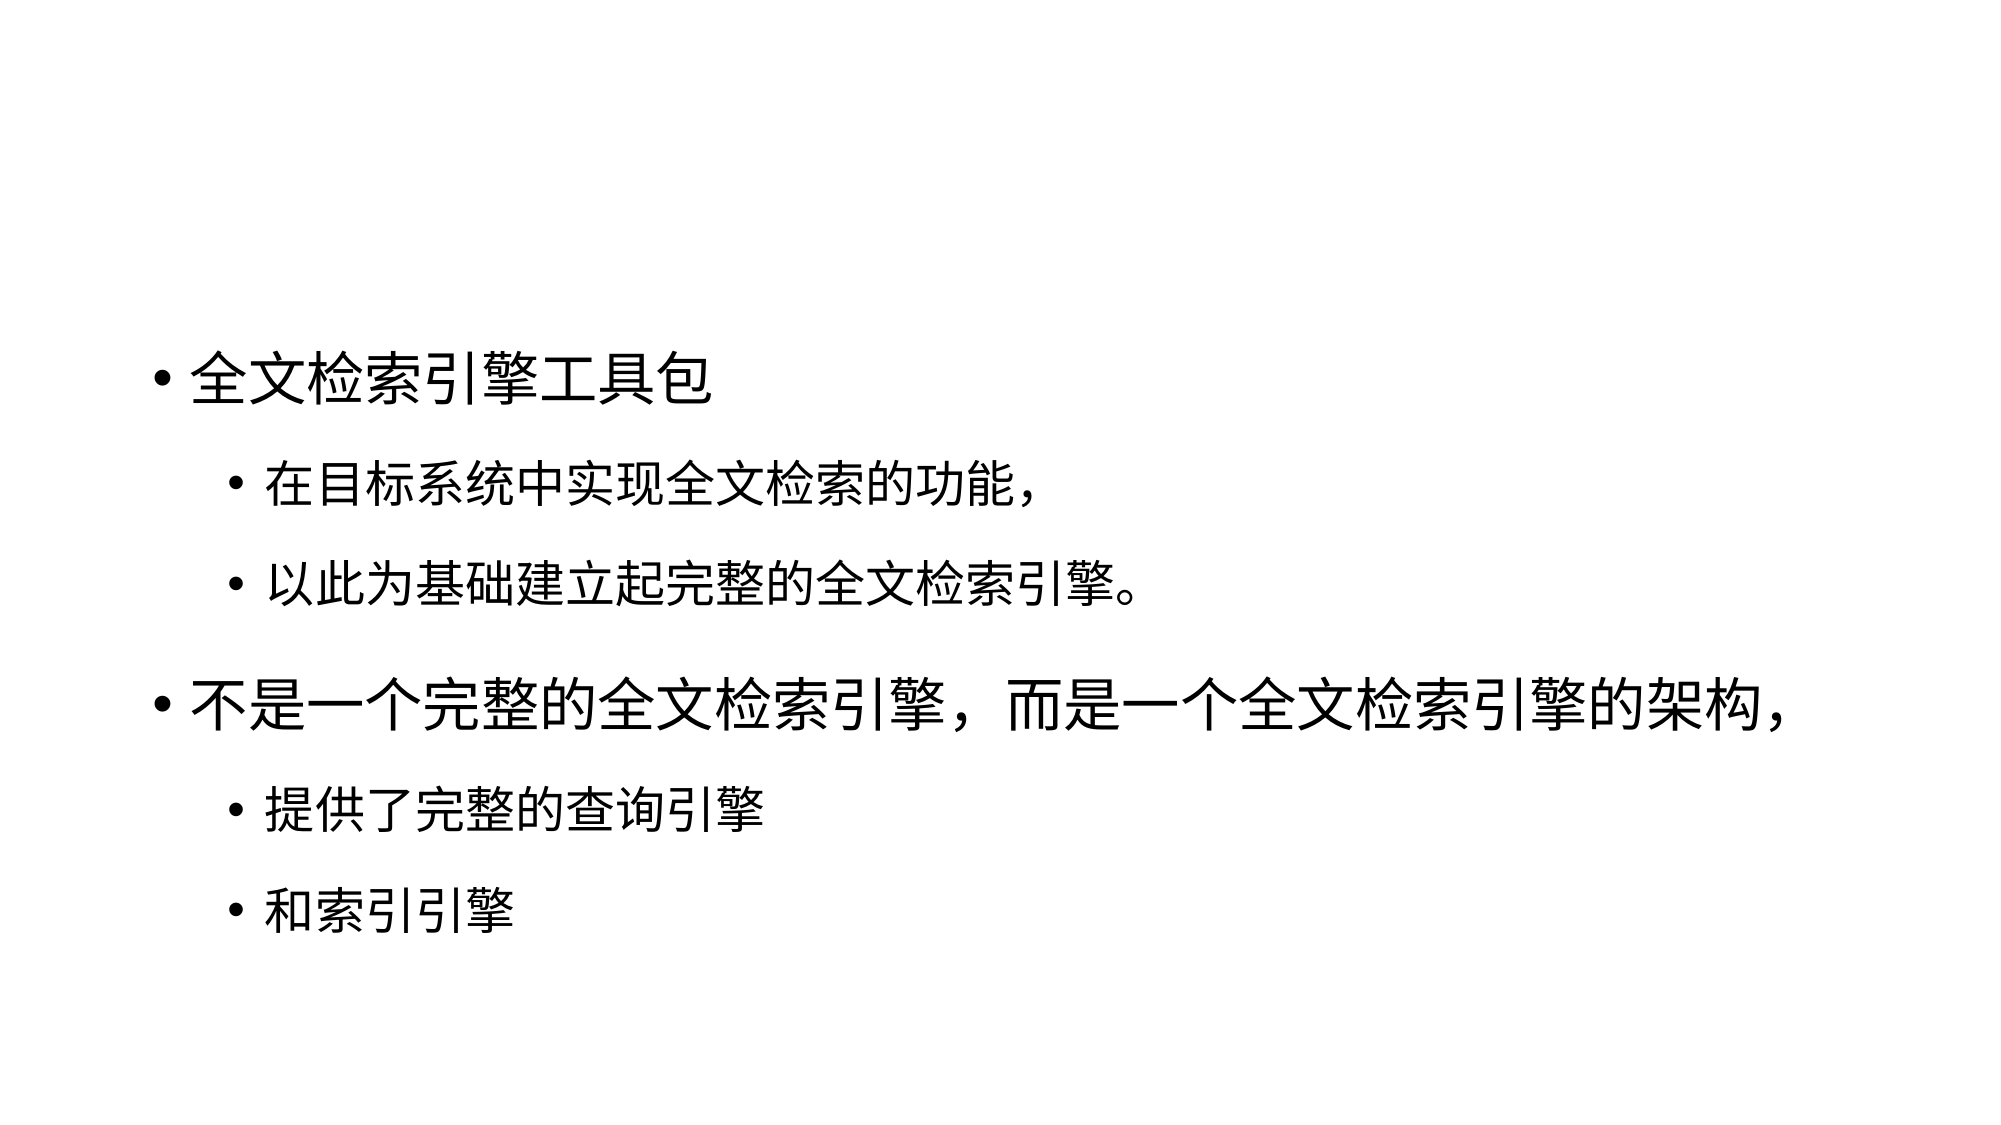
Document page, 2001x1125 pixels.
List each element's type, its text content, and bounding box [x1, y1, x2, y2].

list 全文检索引擎工具包 在目标系统中实现全文检索的功能， 以此为基础建立起完整的全文检索引擎。 不是一个完整的全文检索引擎，而是一个全文检索引擎的架构， 提供了完整的查询引擎 和索引引擎 [137, 299, 1863, 1014]
